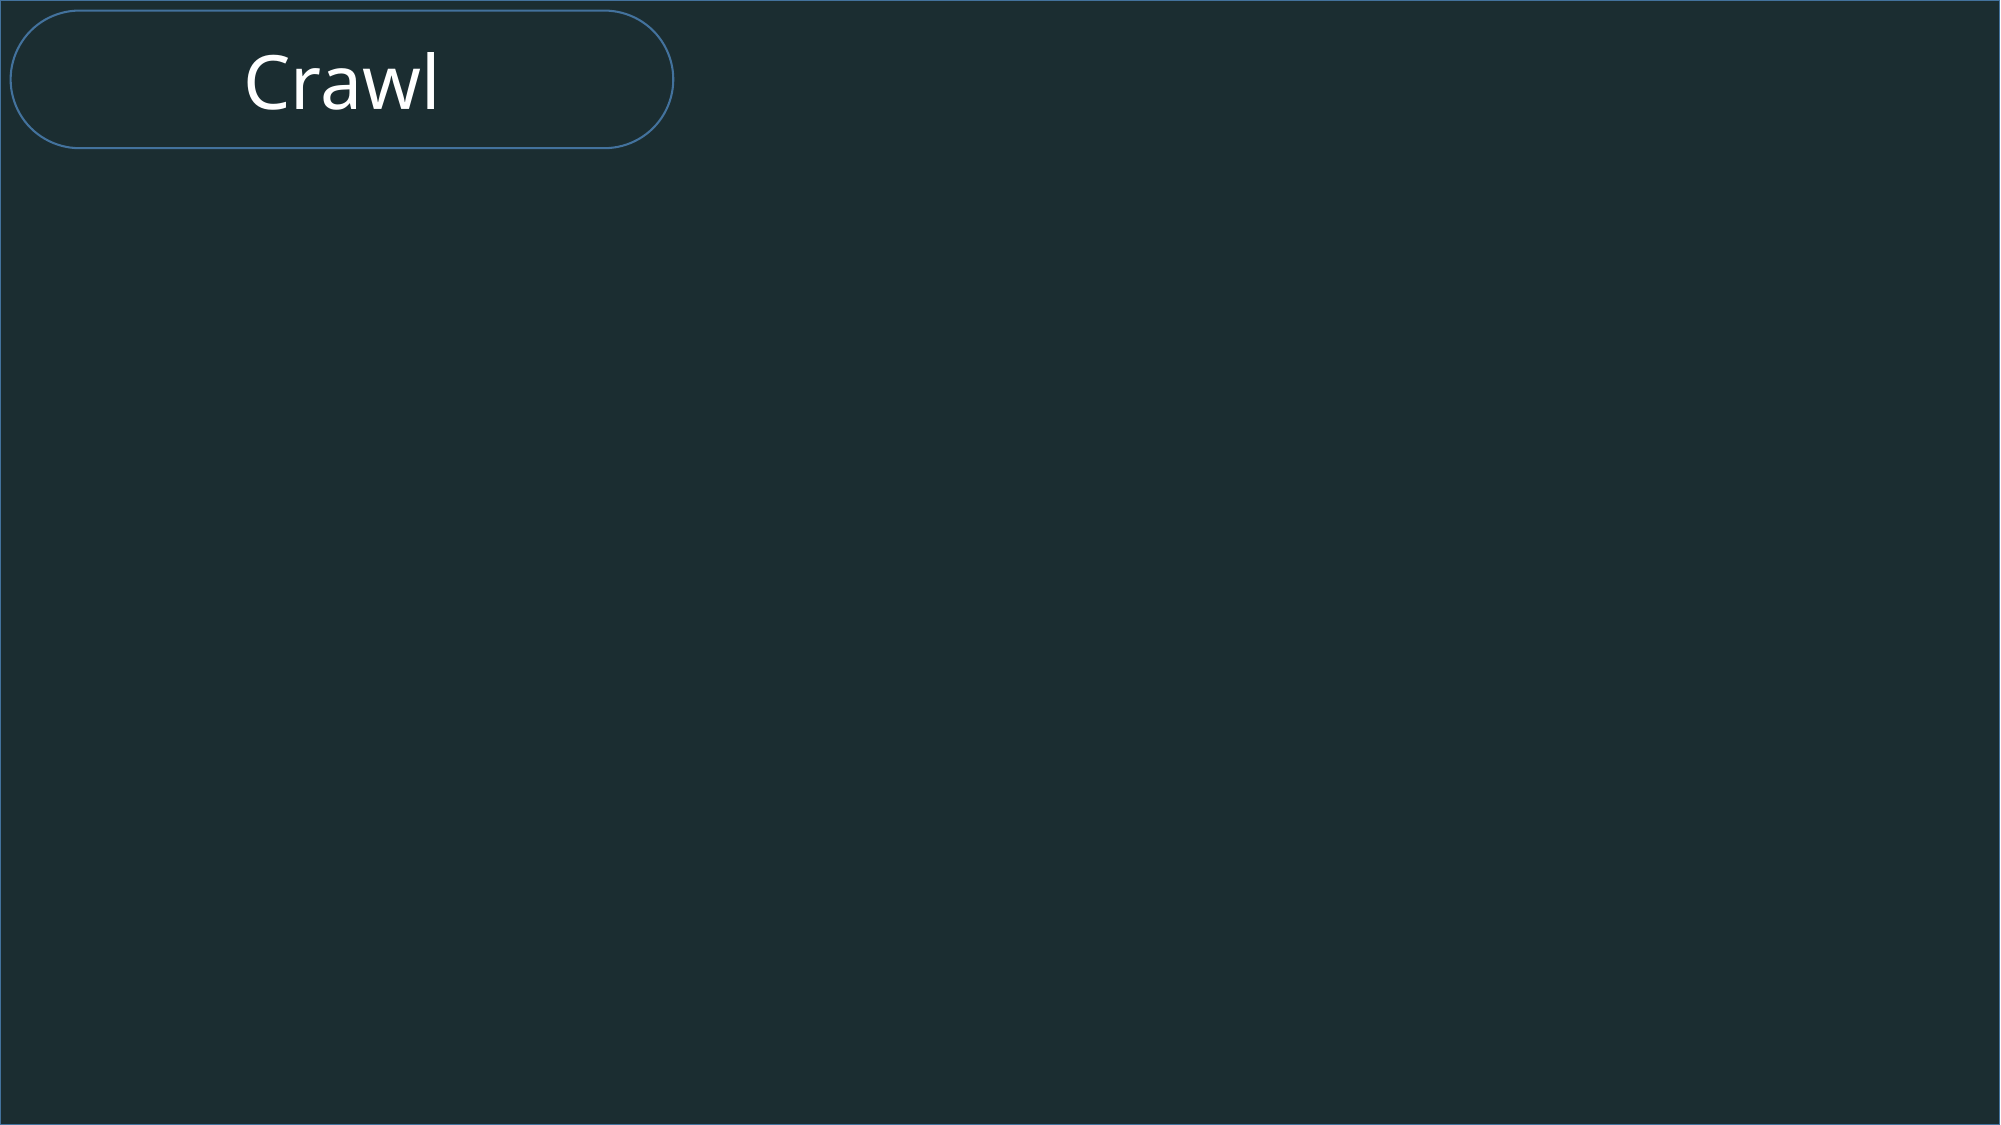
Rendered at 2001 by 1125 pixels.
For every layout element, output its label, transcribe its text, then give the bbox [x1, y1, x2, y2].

text_box Crawl [9, 9, 675, 150]
text_box [0, 0, 2000, 1125]
